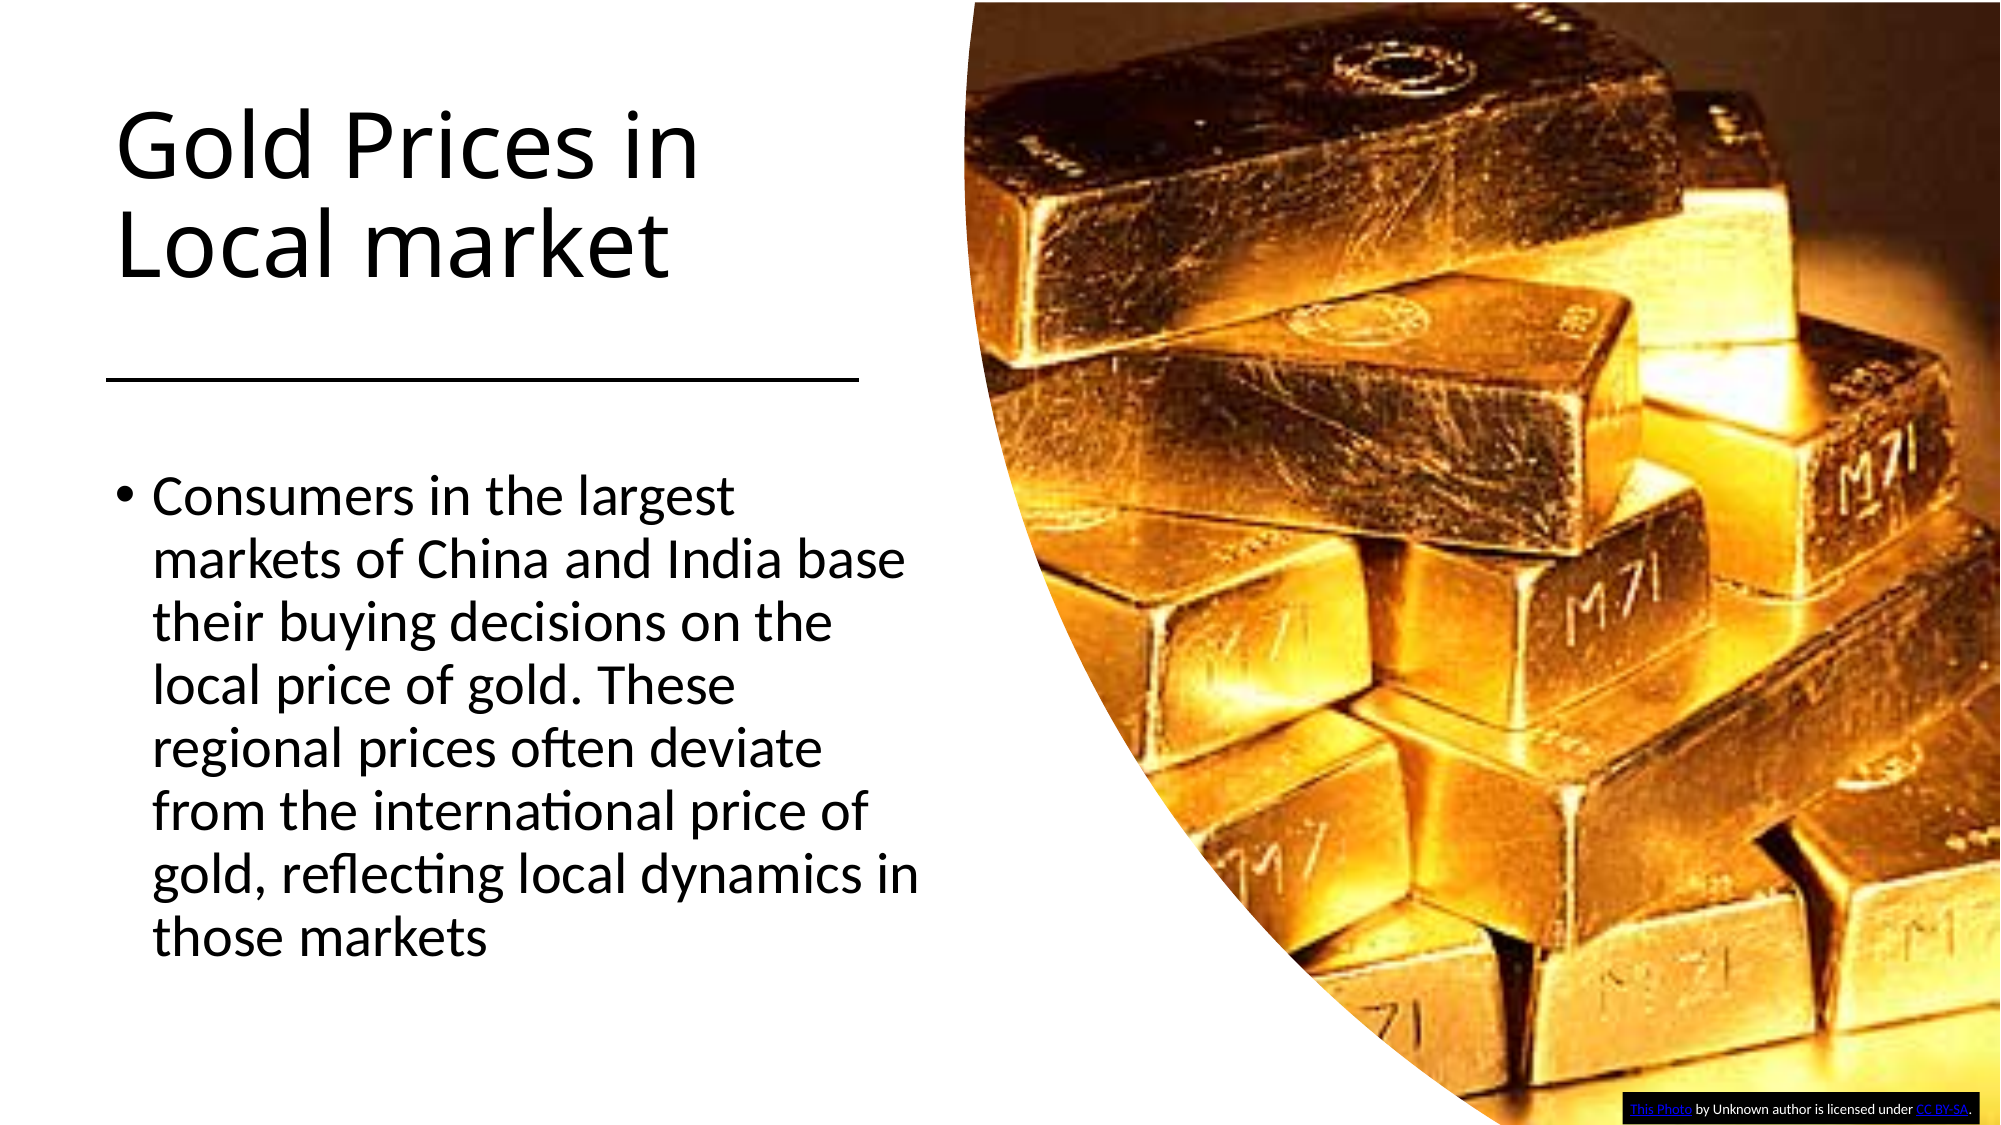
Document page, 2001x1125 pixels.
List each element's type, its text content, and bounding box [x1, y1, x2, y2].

list Consumers in the largest markets of China and India base their buying decisions on the local price of gold. These regional prices often deviate from the international price of gold, reflecting local dynamics in those markets [106, 391, 948, 991]
title Gold Prices in Local market [106, 59, 948, 339]
picture [964, 2, 2000, 1125]
